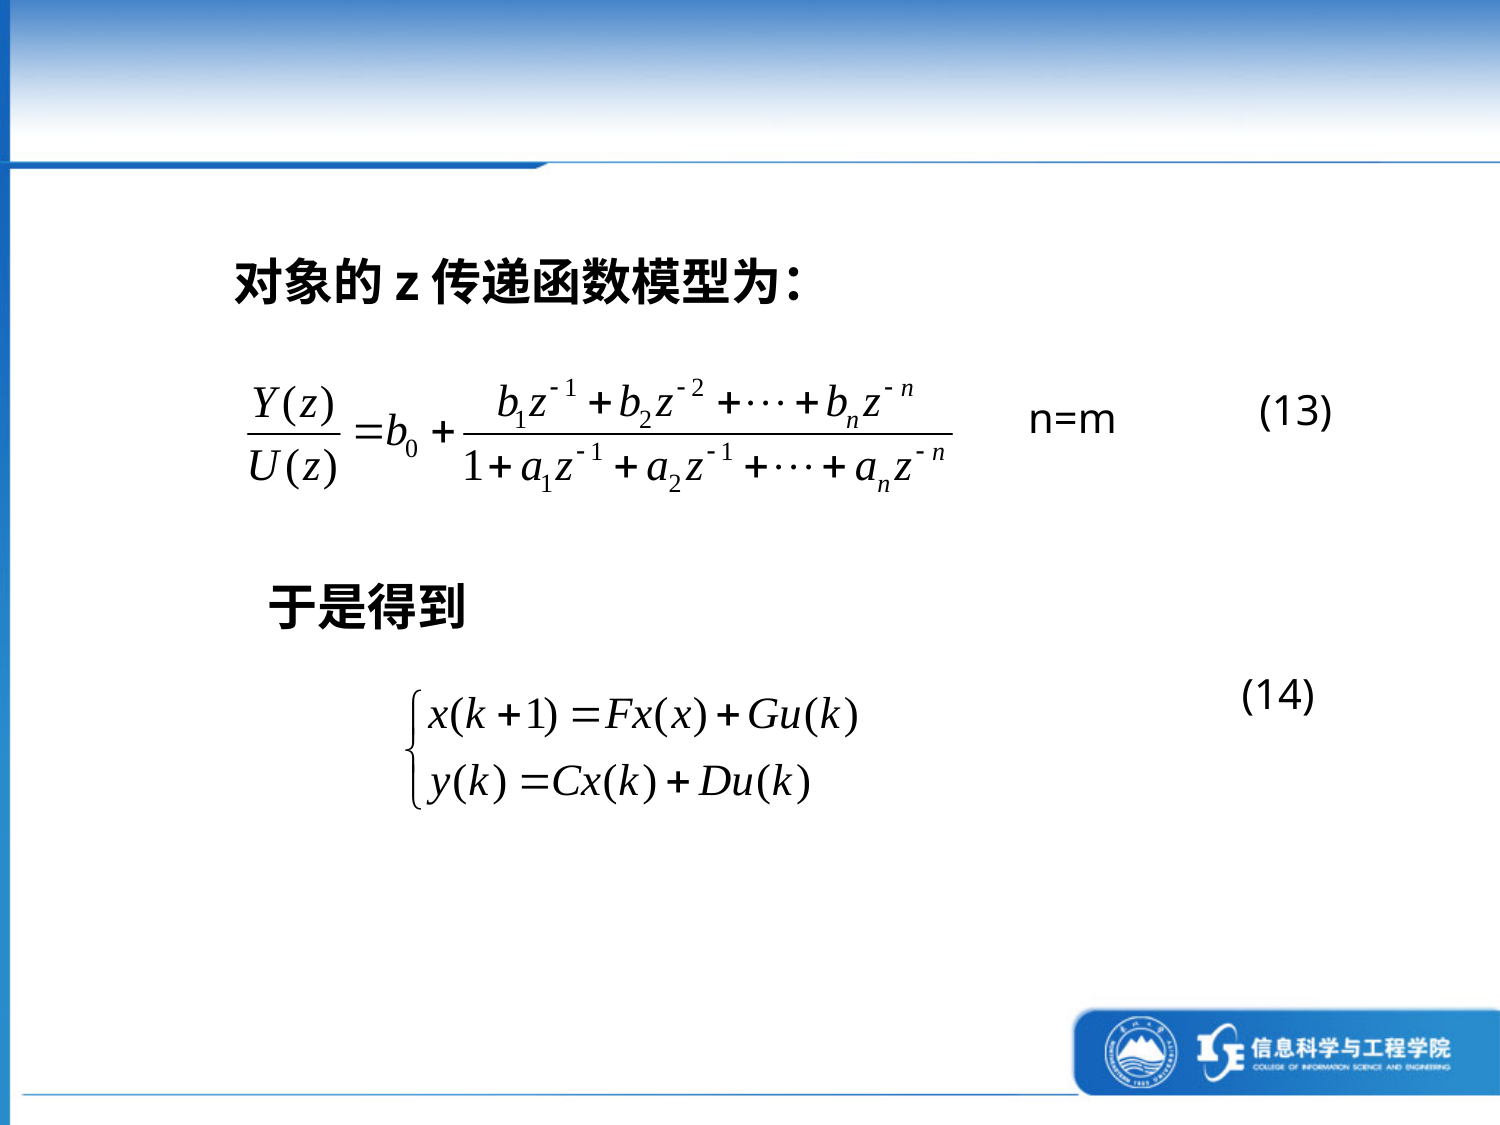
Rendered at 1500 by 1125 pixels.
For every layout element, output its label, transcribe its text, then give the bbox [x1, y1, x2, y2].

text_box n=m [1013, 384, 1132, 450]
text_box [240, 366, 963, 503]
picture [0, 0, 1500, 1125]
text_box 于是得到 [252, 567, 765, 643]
text_box (14) [1226, 660, 1416, 726]
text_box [395, 682, 869, 818]
text_box 对象的z传递函数模型为： [218, 243, 1028, 319]
text_box (13) [1244, 376, 1428, 442]
